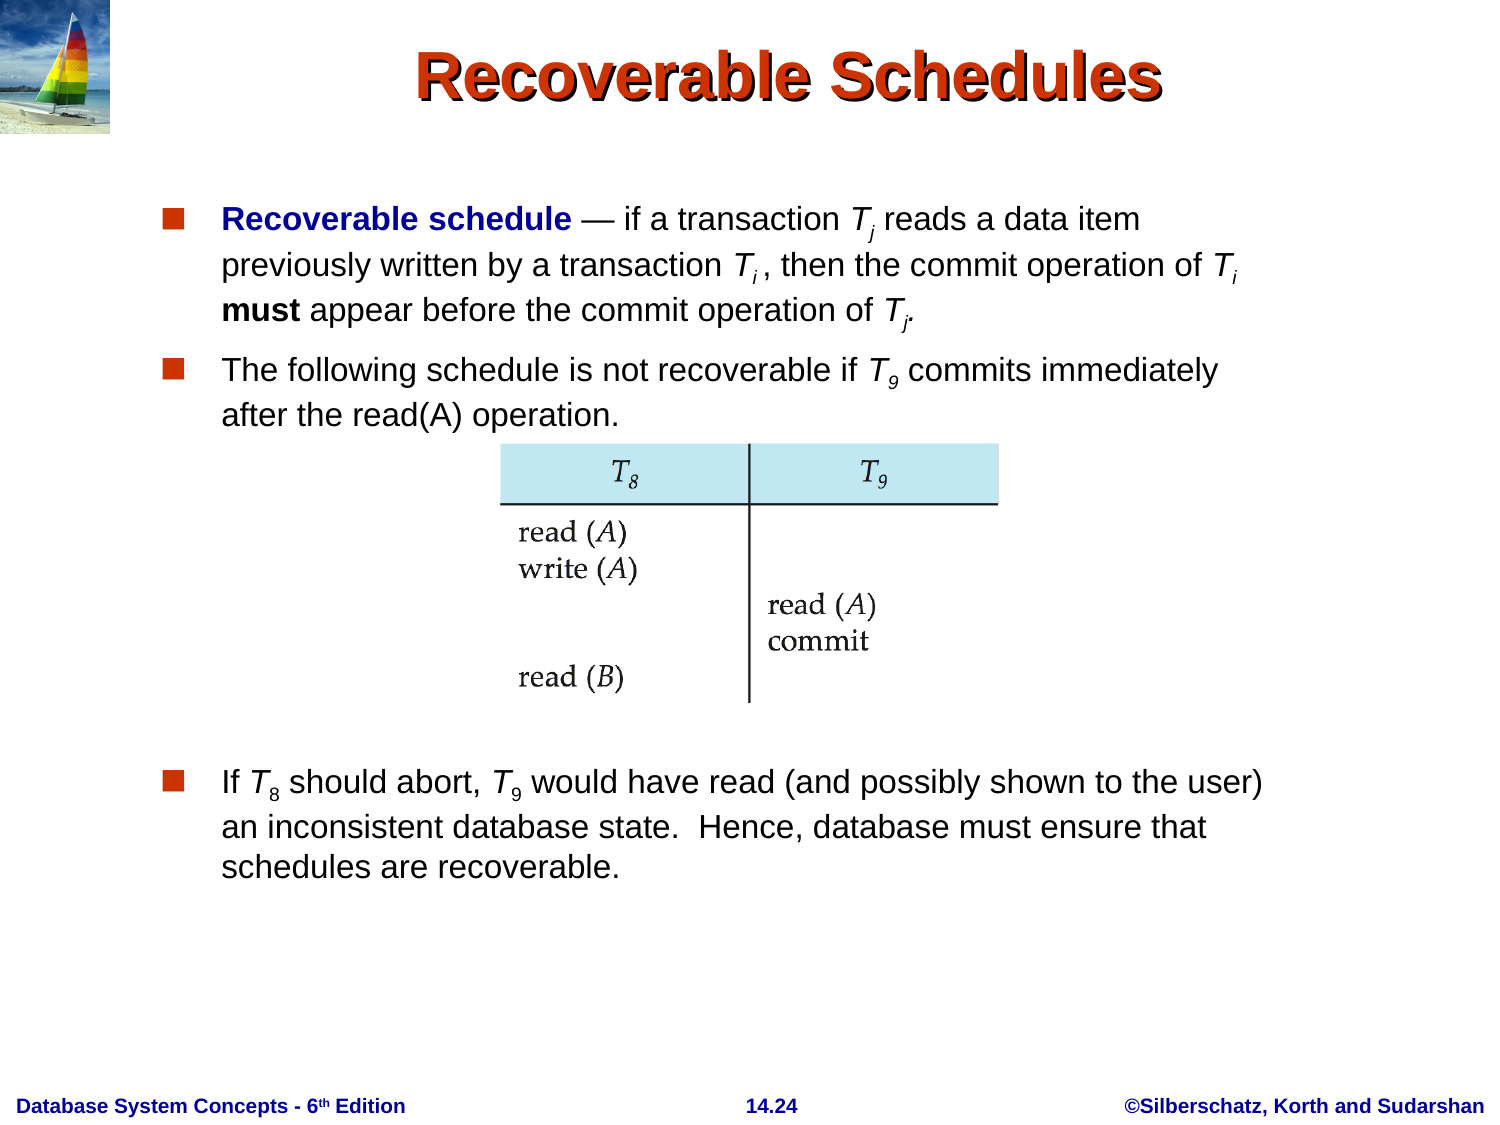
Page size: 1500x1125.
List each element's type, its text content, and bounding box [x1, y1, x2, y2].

picture [500, 443, 999, 703]
list Recoverable schedule — if a transaction Tj reads a data item previously written by a transaction Ti , then the commit operation of Ti must appear before the commit operation of Tj. The following schedule is not recoverable if T9 commits immediately after the read(A) operation. If T8 should abort, T9 would have read (and possibly shown to the user) an inconsistent database state. Hence, database must ensure that schedules are recoverable. [149, 190, 1305, 991]
picture [0, 0, 110, 134]
title Recoverable Schedules [125, 19, 1451, 120]
